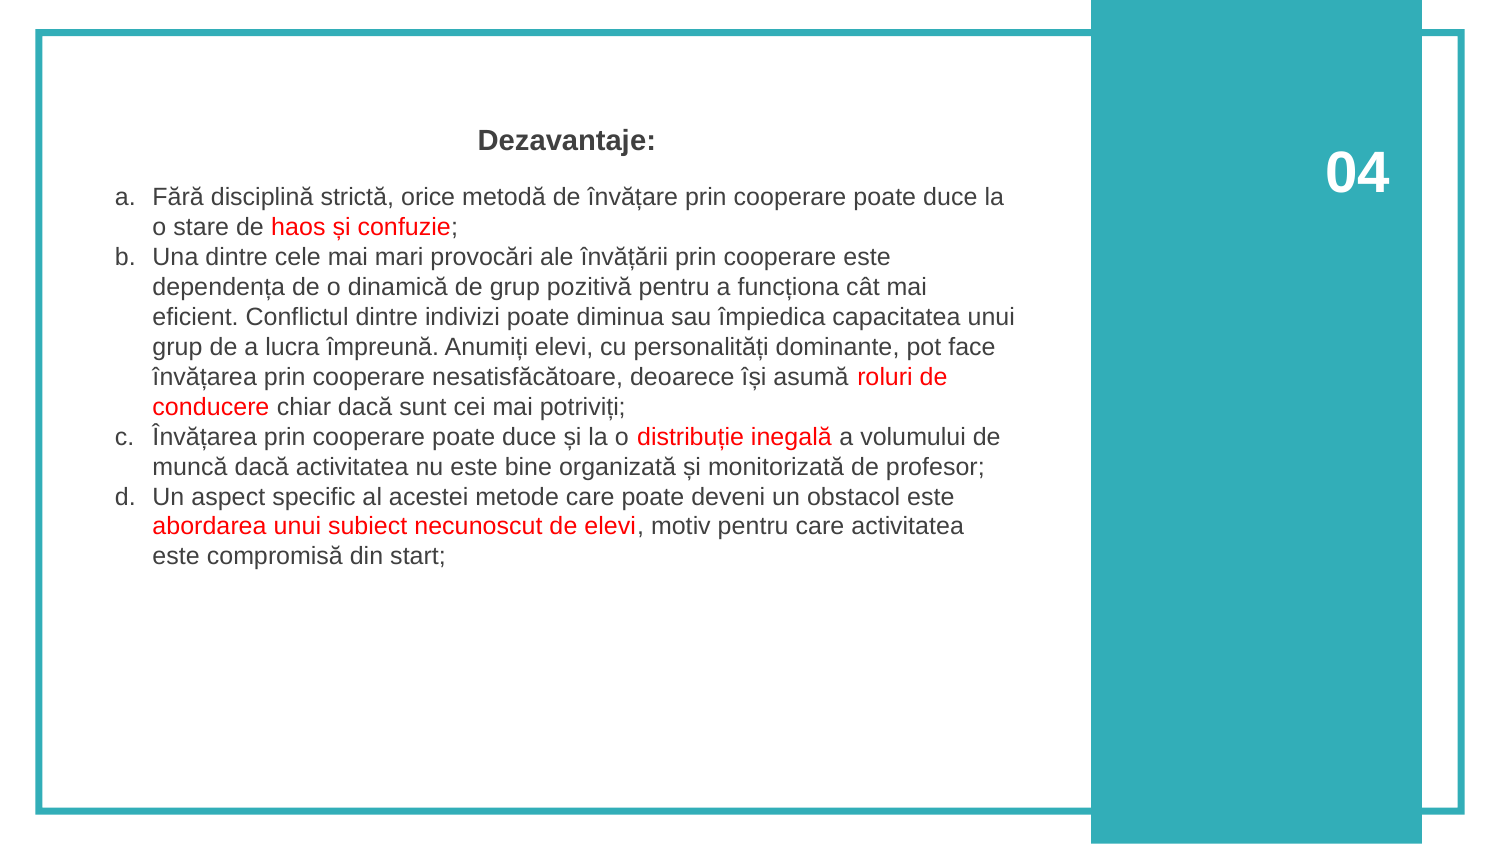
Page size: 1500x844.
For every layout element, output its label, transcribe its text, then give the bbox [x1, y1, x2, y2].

text_box [33, 27, 1089, 817]
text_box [100, 113, 1034, 583]
text_box 04 [1109, 126, 1405, 363]
text_box [1424, 27, 1467, 817]
text_box [1089, 0, 1424, 844]
